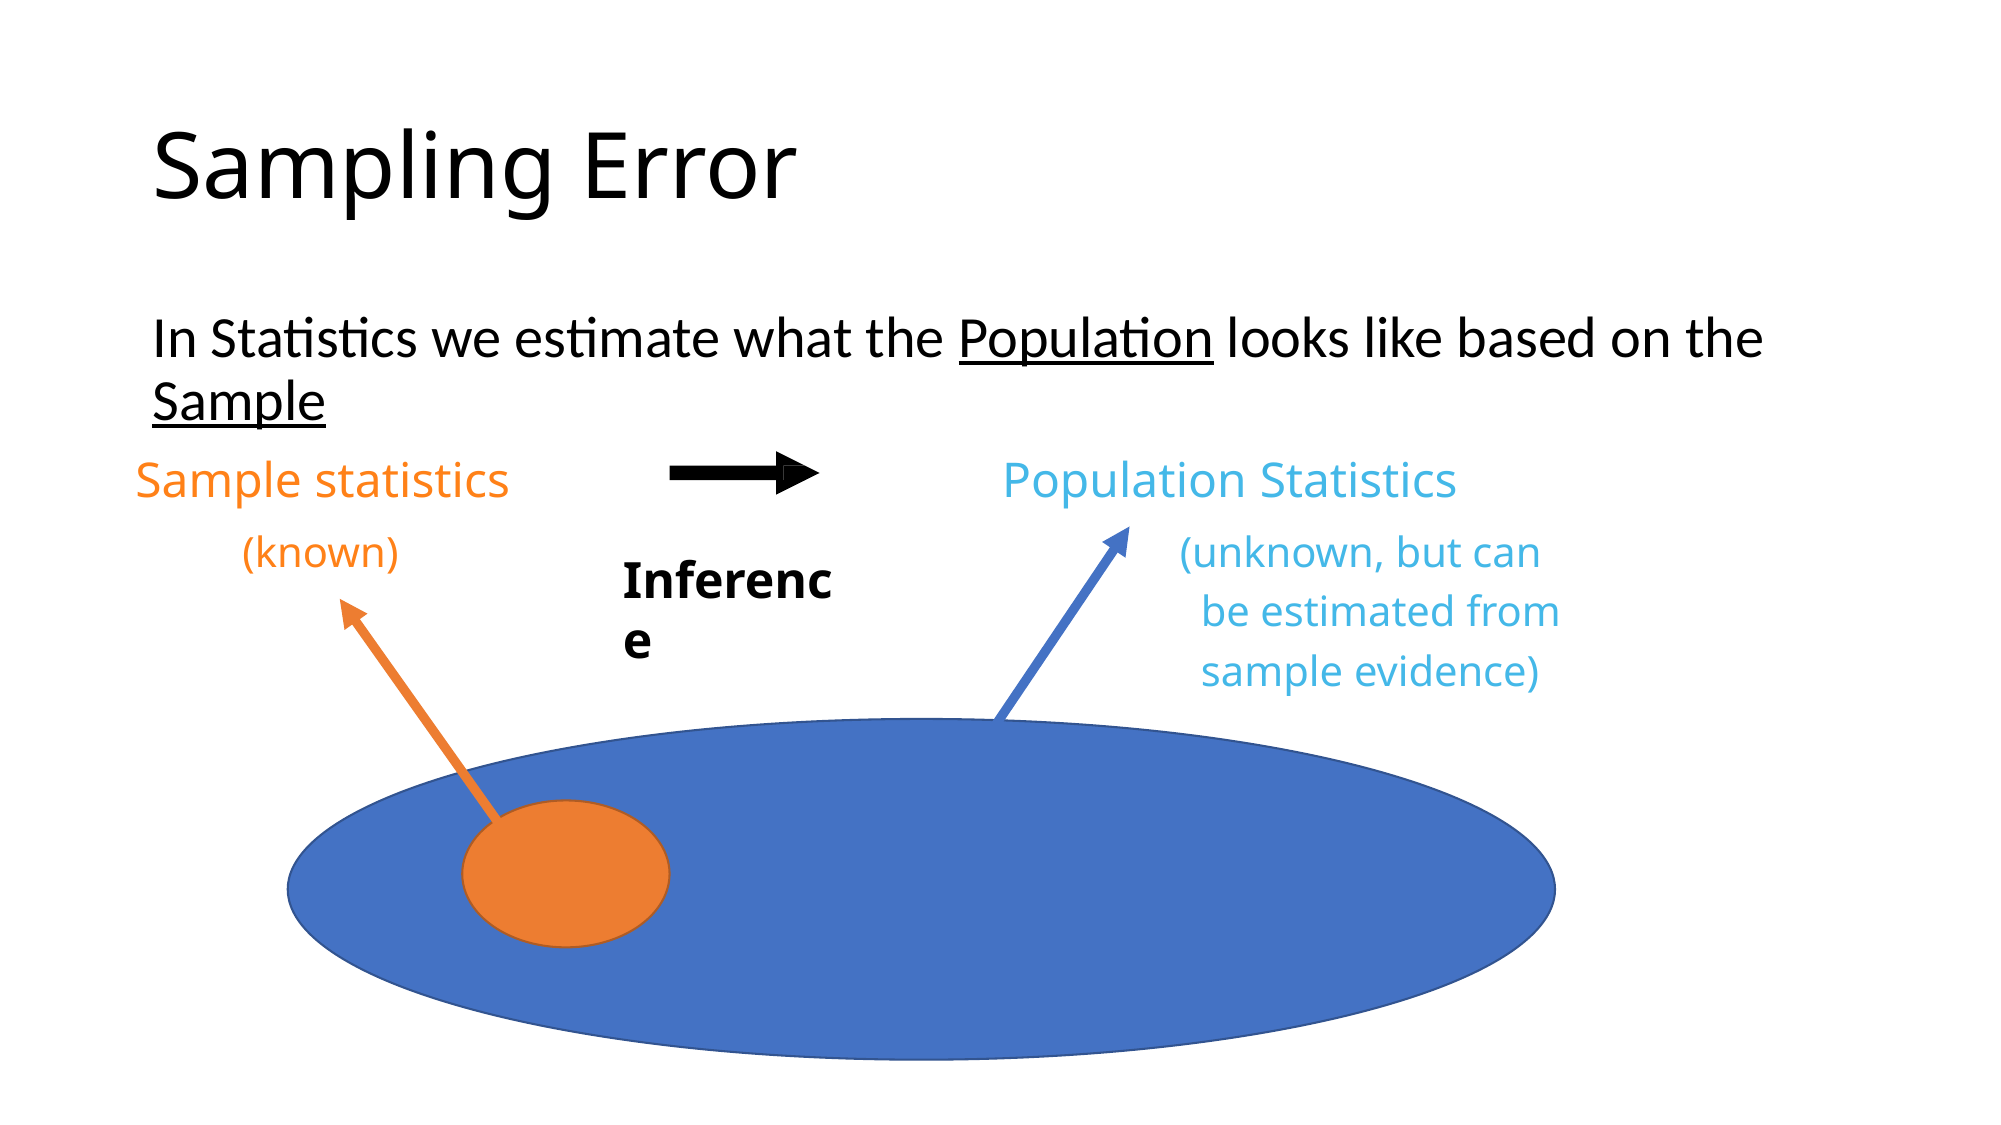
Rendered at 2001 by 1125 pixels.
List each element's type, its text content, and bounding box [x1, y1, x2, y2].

text_box [669, 451, 820, 495]
text_box [286, 717, 1557, 1061]
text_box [913, 526, 1130, 847]
text_box Sample statistics (known) [125, 449, 520, 576]
text_box [461, 799, 671, 949]
title Sampling Error [137, 59, 1863, 278]
text_box Population Statistics (unknown, but can be estimated from sample evidence) [999, 449, 1575, 695]
text_box Inference [620, 548, 850, 669]
list In Statistics we estimate what the Population looks like based on the Sample [137, 299, 1863, 1014]
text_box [339, 598, 520, 853]
